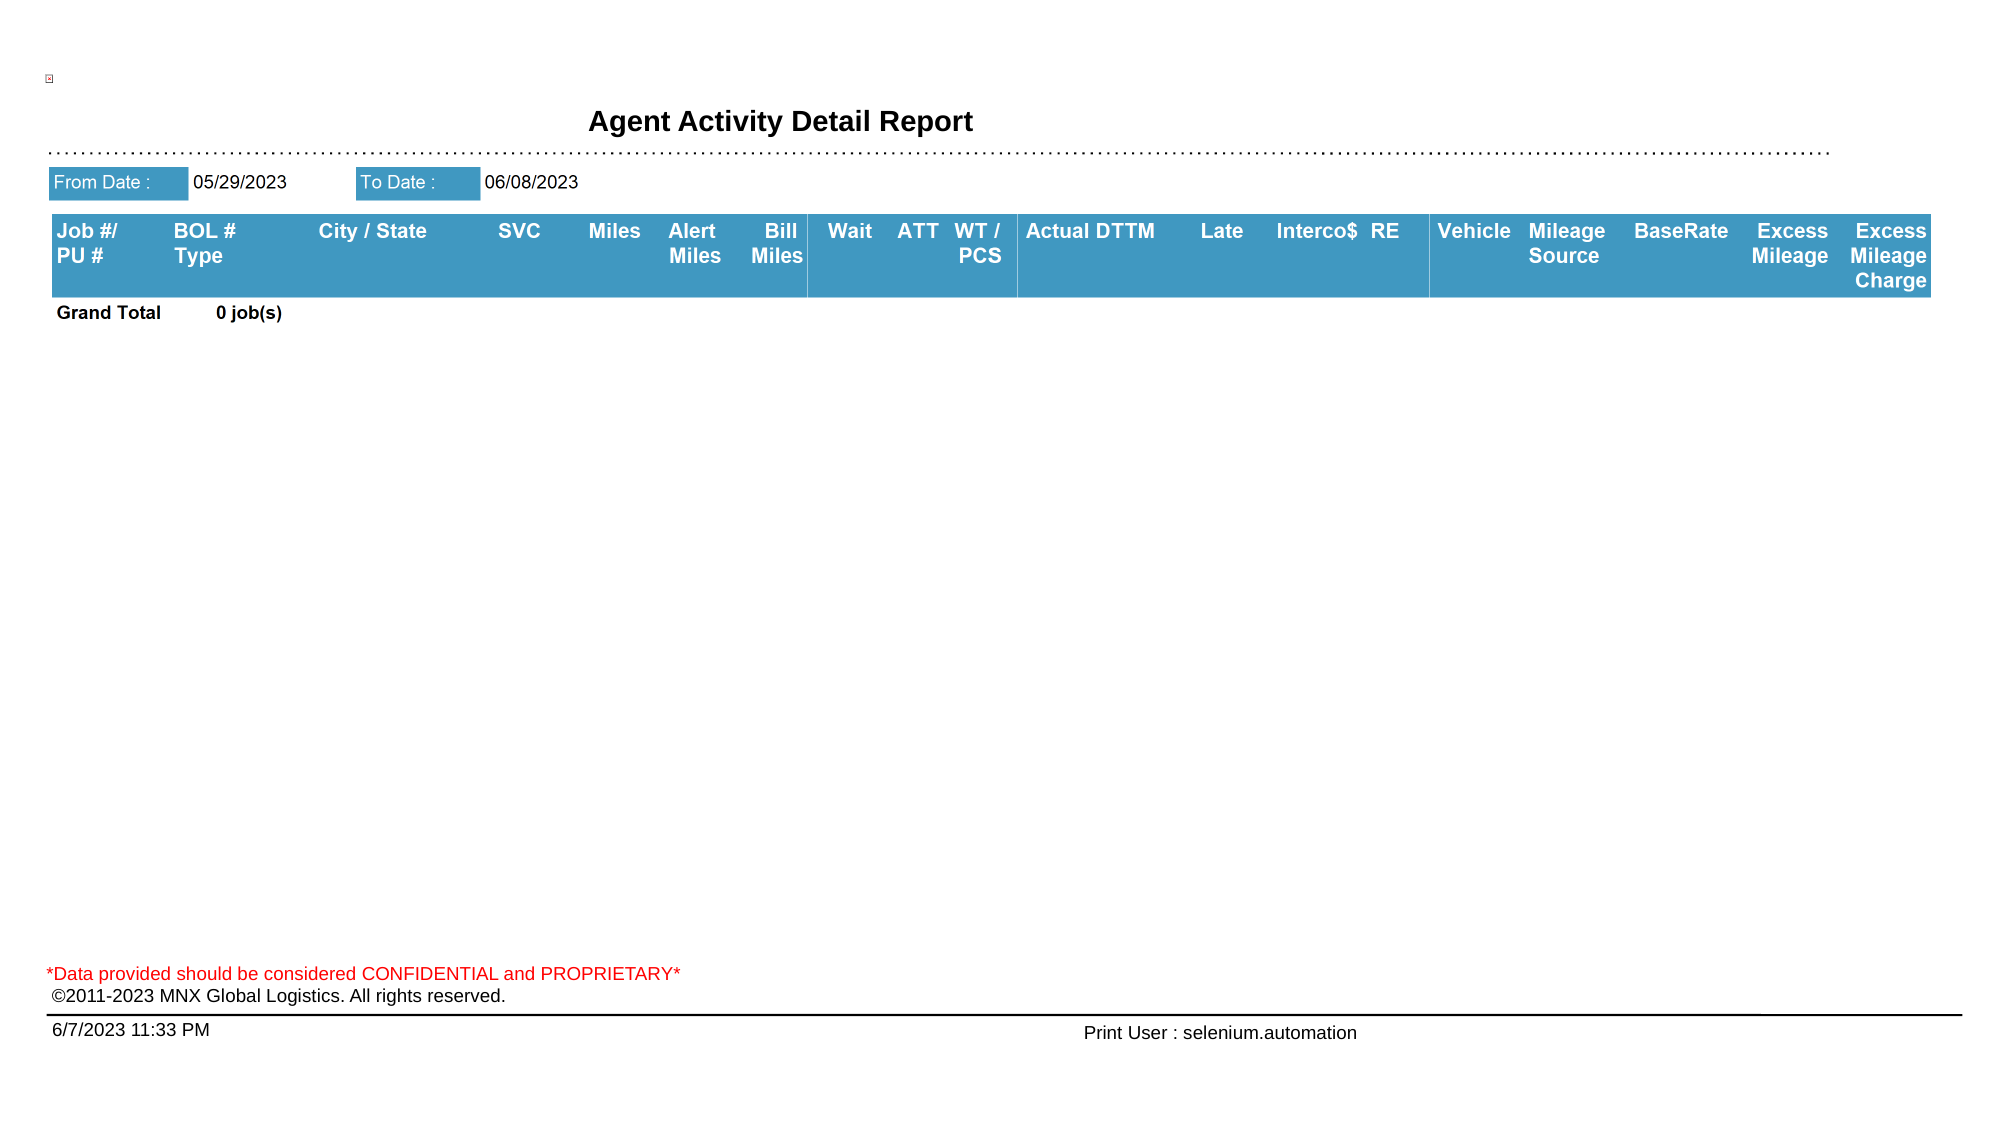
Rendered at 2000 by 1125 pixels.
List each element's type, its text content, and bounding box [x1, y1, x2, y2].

picture [44, 74, 256, 148]
text_box ©2011-2023 MNX Global Logistics. All rights reserved. [46, 983, 1687, 1005]
text_box Agent Activity Detail Report [352, 98, 1210, 141]
picture [48, 166, 719, 201]
text_box Print User : selenium.automation [979, 1020, 1462, 1050]
picture [51, 214, 1931, 335]
text_box *Data provided should be considered CONFIDENTIAL and PROPRIETARY* [46, 962, 1687, 983]
text_box 6/7/2023 11:33 PM [52, 1017, 351, 1050]
